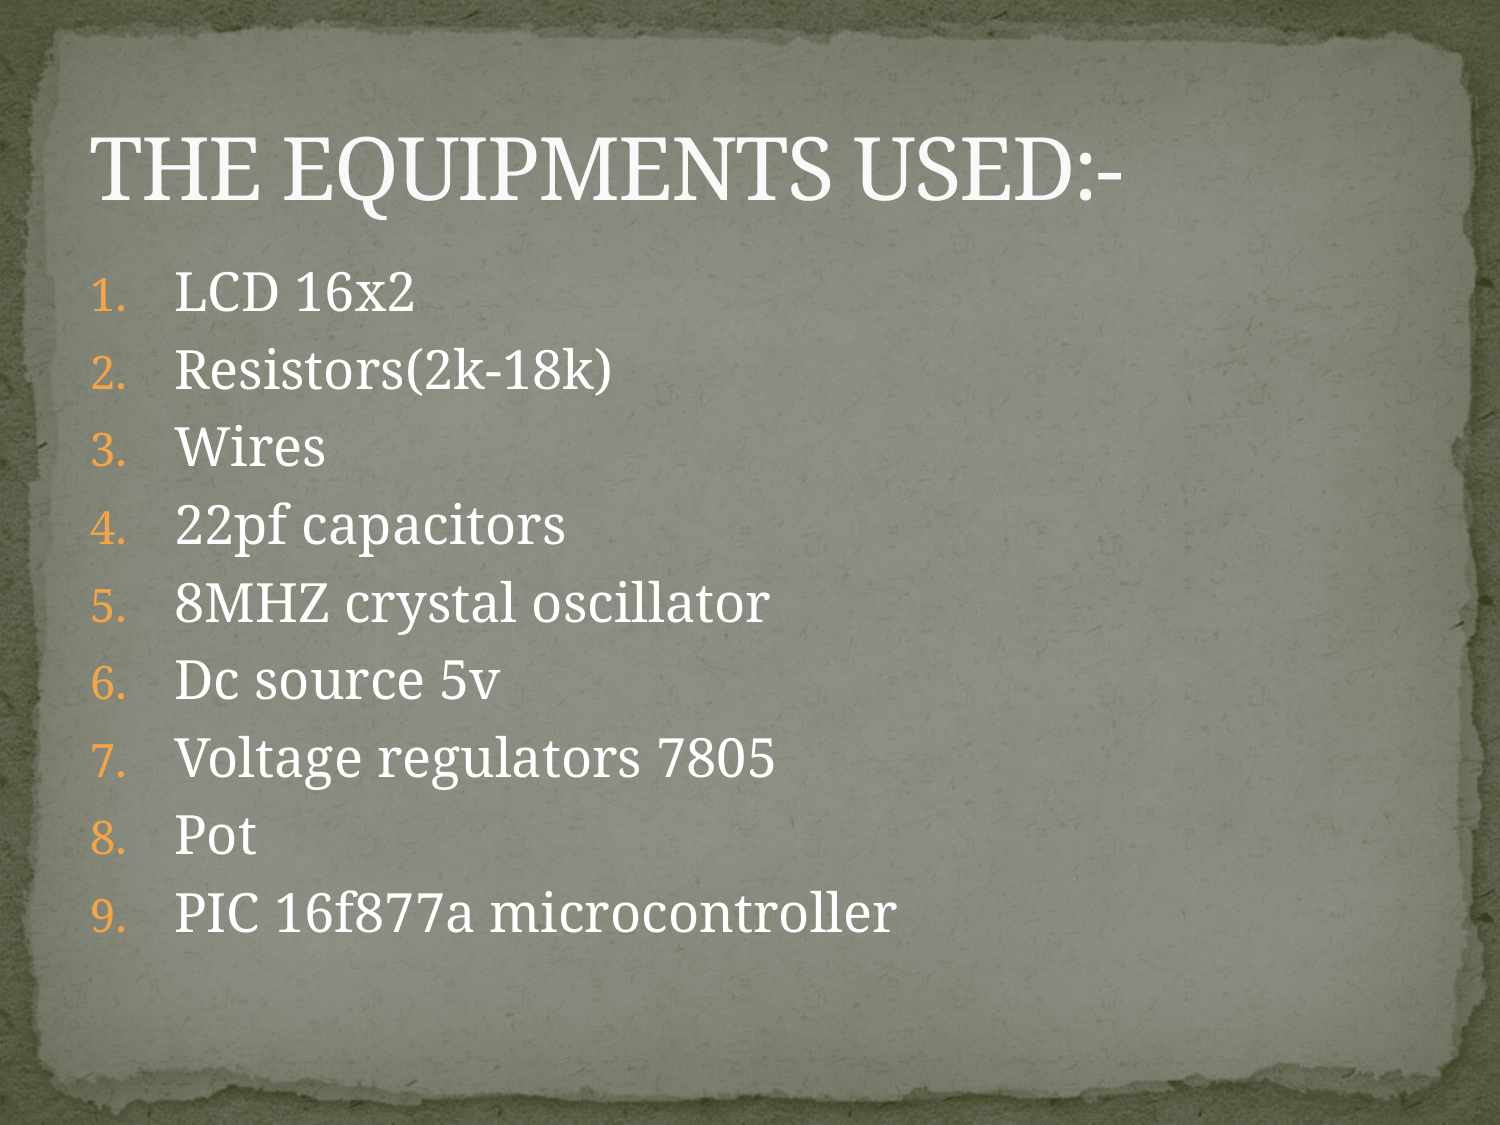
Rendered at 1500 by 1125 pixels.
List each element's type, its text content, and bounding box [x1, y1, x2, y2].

list LCD 16x2 Resistors(2k-18k) Wires 22pf capacitors 8MHZ crystal oscillator Dc source 5v Voltage regulators 7805 Pot PIC 16f877a microcontroller [75, 249, 1425, 1000]
title THE EQUIPMENTS USED:- [74, 24, 1425, 225]
